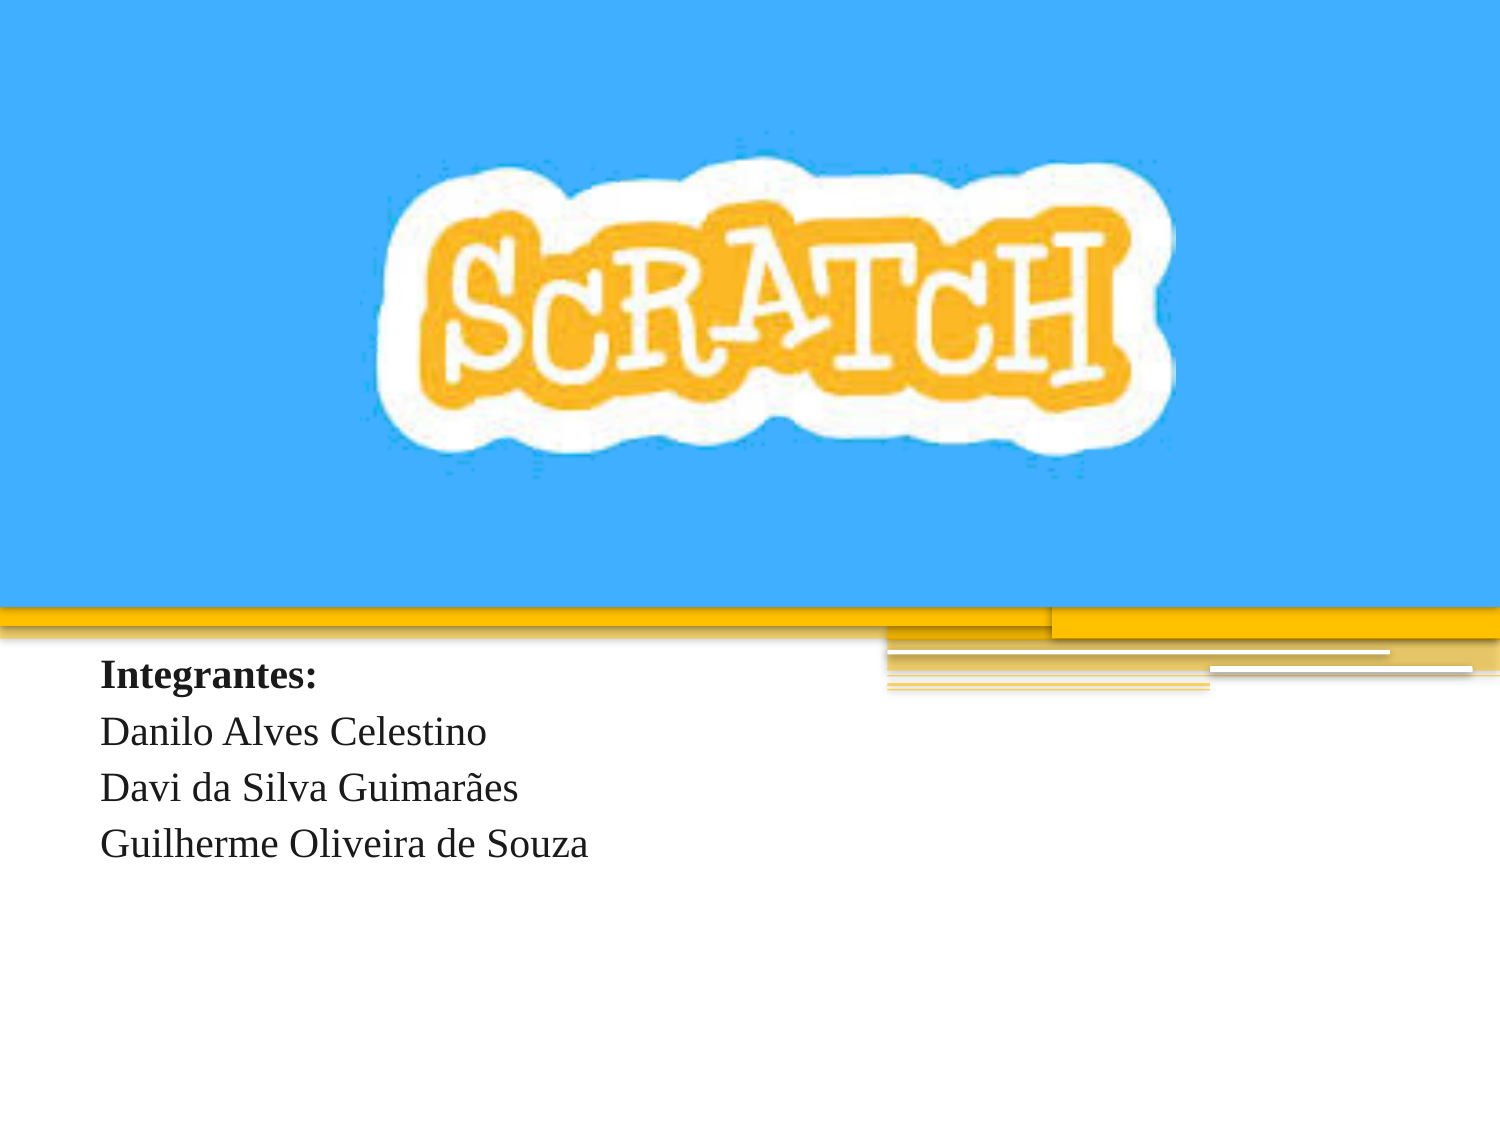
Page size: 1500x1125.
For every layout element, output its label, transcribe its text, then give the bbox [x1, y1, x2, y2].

picture [359, 0, 1176, 717]
subtitle Integrantes: Danilo Alves Celestino Davi da Silva Guimarães Guilherme Oliveira de Souza [75, 639, 888, 928]
